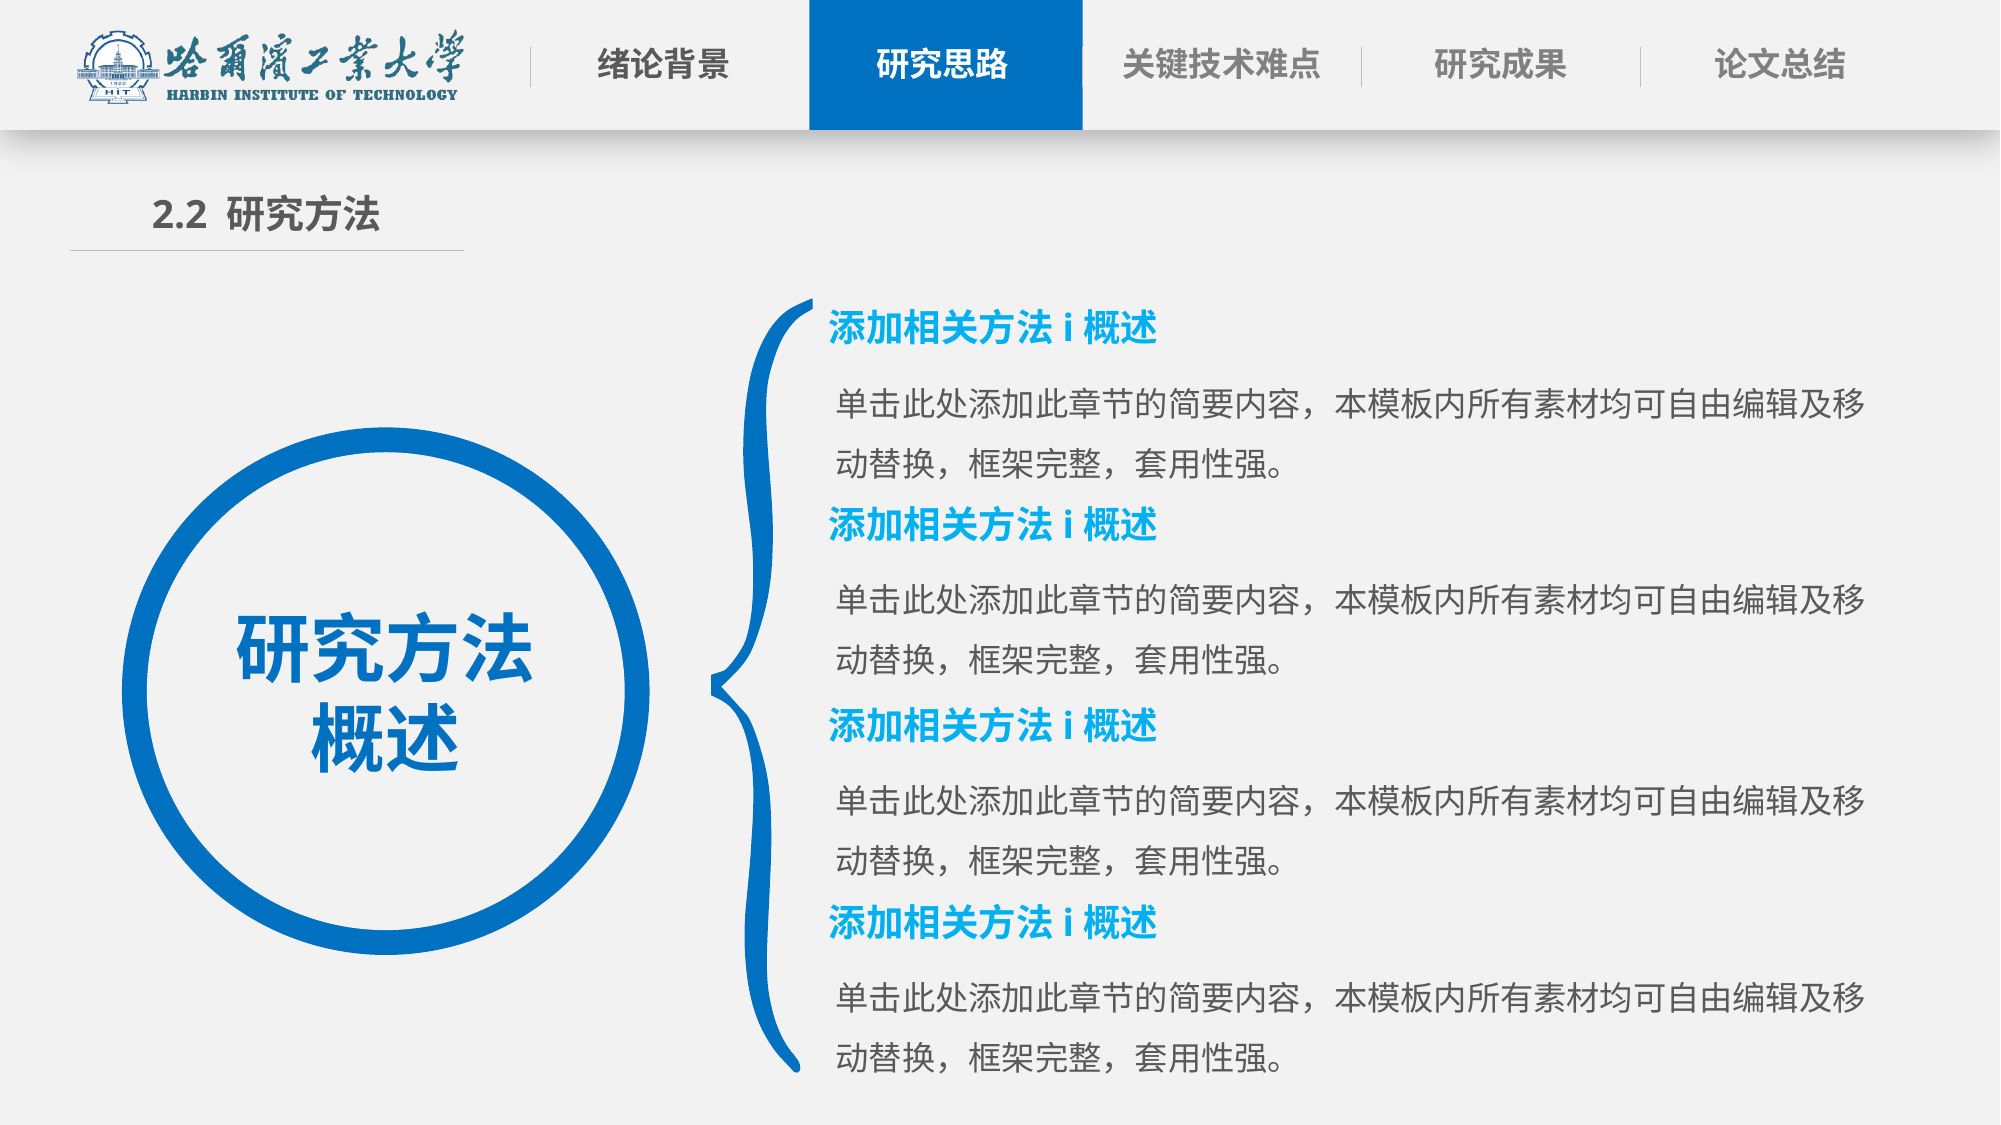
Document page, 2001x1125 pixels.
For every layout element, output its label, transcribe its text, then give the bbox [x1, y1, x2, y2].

text_box [0, 0, 808, 131]
text_box 绪论背景 [553, 35, 775, 91]
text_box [821, 493, 1901, 689]
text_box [821, 891, 1901, 1087]
text_box 关键技术难点 [1111, 35, 1333, 91]
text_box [821, 296, 1901, 492]
text_box 研究思路 [832, 35, 1054, 91]
text_box [1084, 0, 2000, 131]
text_box 研究成果 [1391, 35, 1612, 91]
text_box 论文总结 [1670, 35, 1891, 91]
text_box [121, 427, 650, 955]
text_box 2.2 研究方法 [111, 181, 422, 245]
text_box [821, 694, 1901, 890]
picture [73, 9, 472, 121]
text_box [808, 0, 1084, 131]
text_box [711, 298, 813, 1073]
